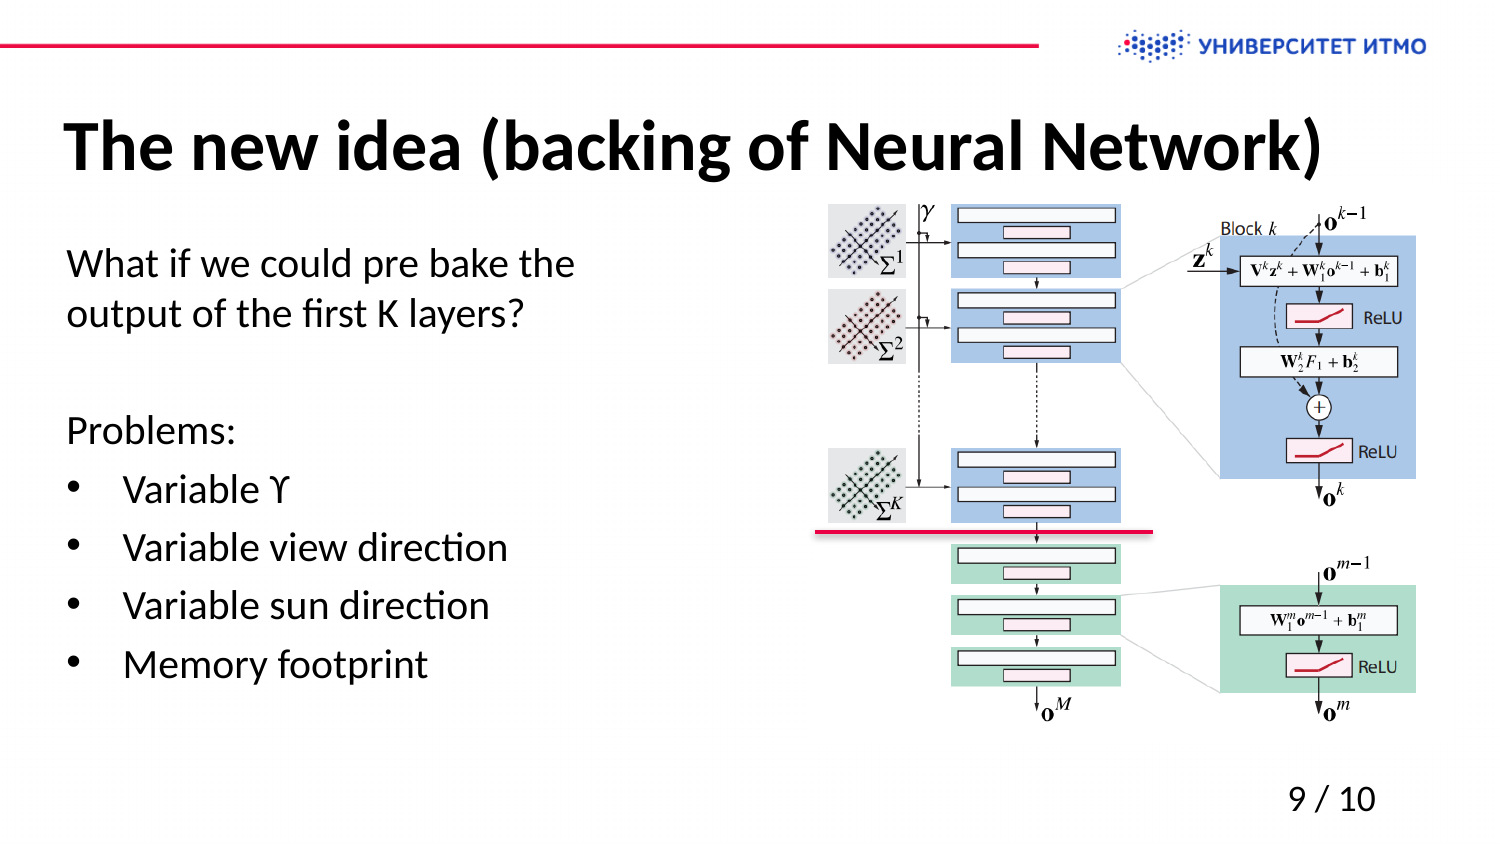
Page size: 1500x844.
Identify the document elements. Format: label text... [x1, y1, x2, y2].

picture [0, 0, 1500, 844]
title The new idea (backing of Neural Network) [48, 90, 1450, 193]
list What if we could pre bake the output of the first K layers? Problems: Variable ϒ Variable view direction Variable sun direction Memory footprint [51, 228, 615, 753]
